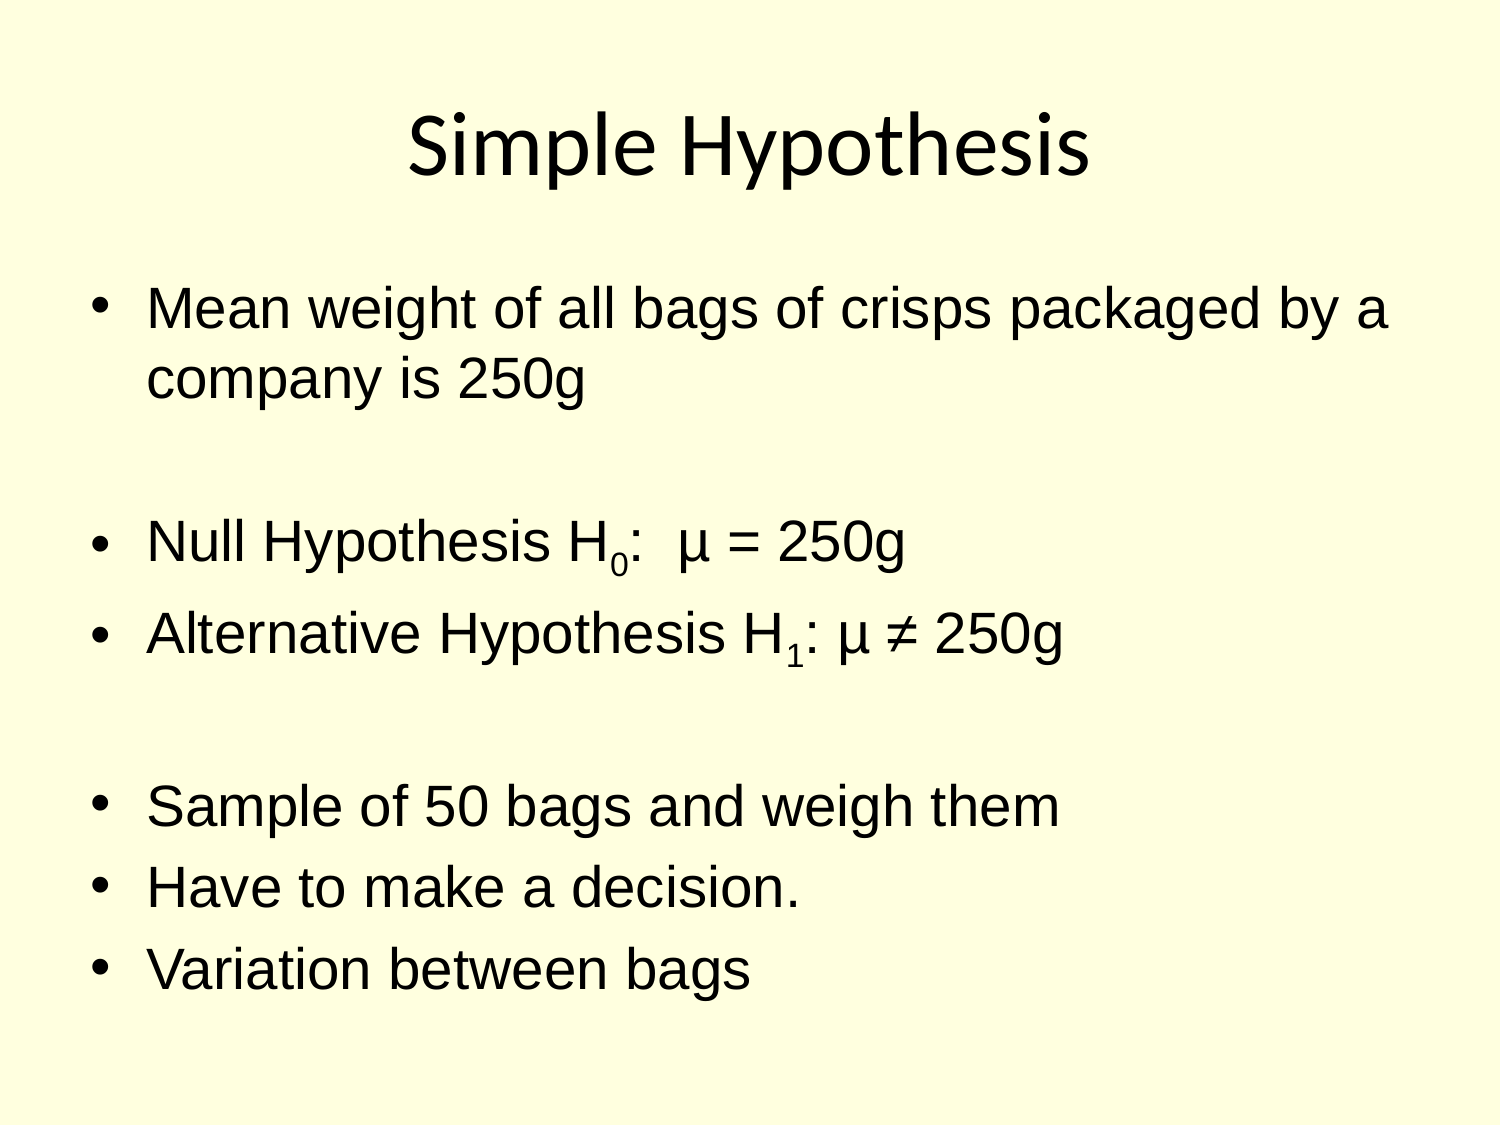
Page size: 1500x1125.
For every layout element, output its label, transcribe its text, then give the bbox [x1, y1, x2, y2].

title Simple Hypothesis [75, 45, 1425, 233]
list Mean weight of all bags of crisps packaged by a company is 250g Null Hypothesis H0: µ = 250g Alternative Hypothesis H1: µ ≠ 250g Sample of 50 bags and weigh them Have to make a decision. Variation between bags [75, 262, 1425, 1125]
